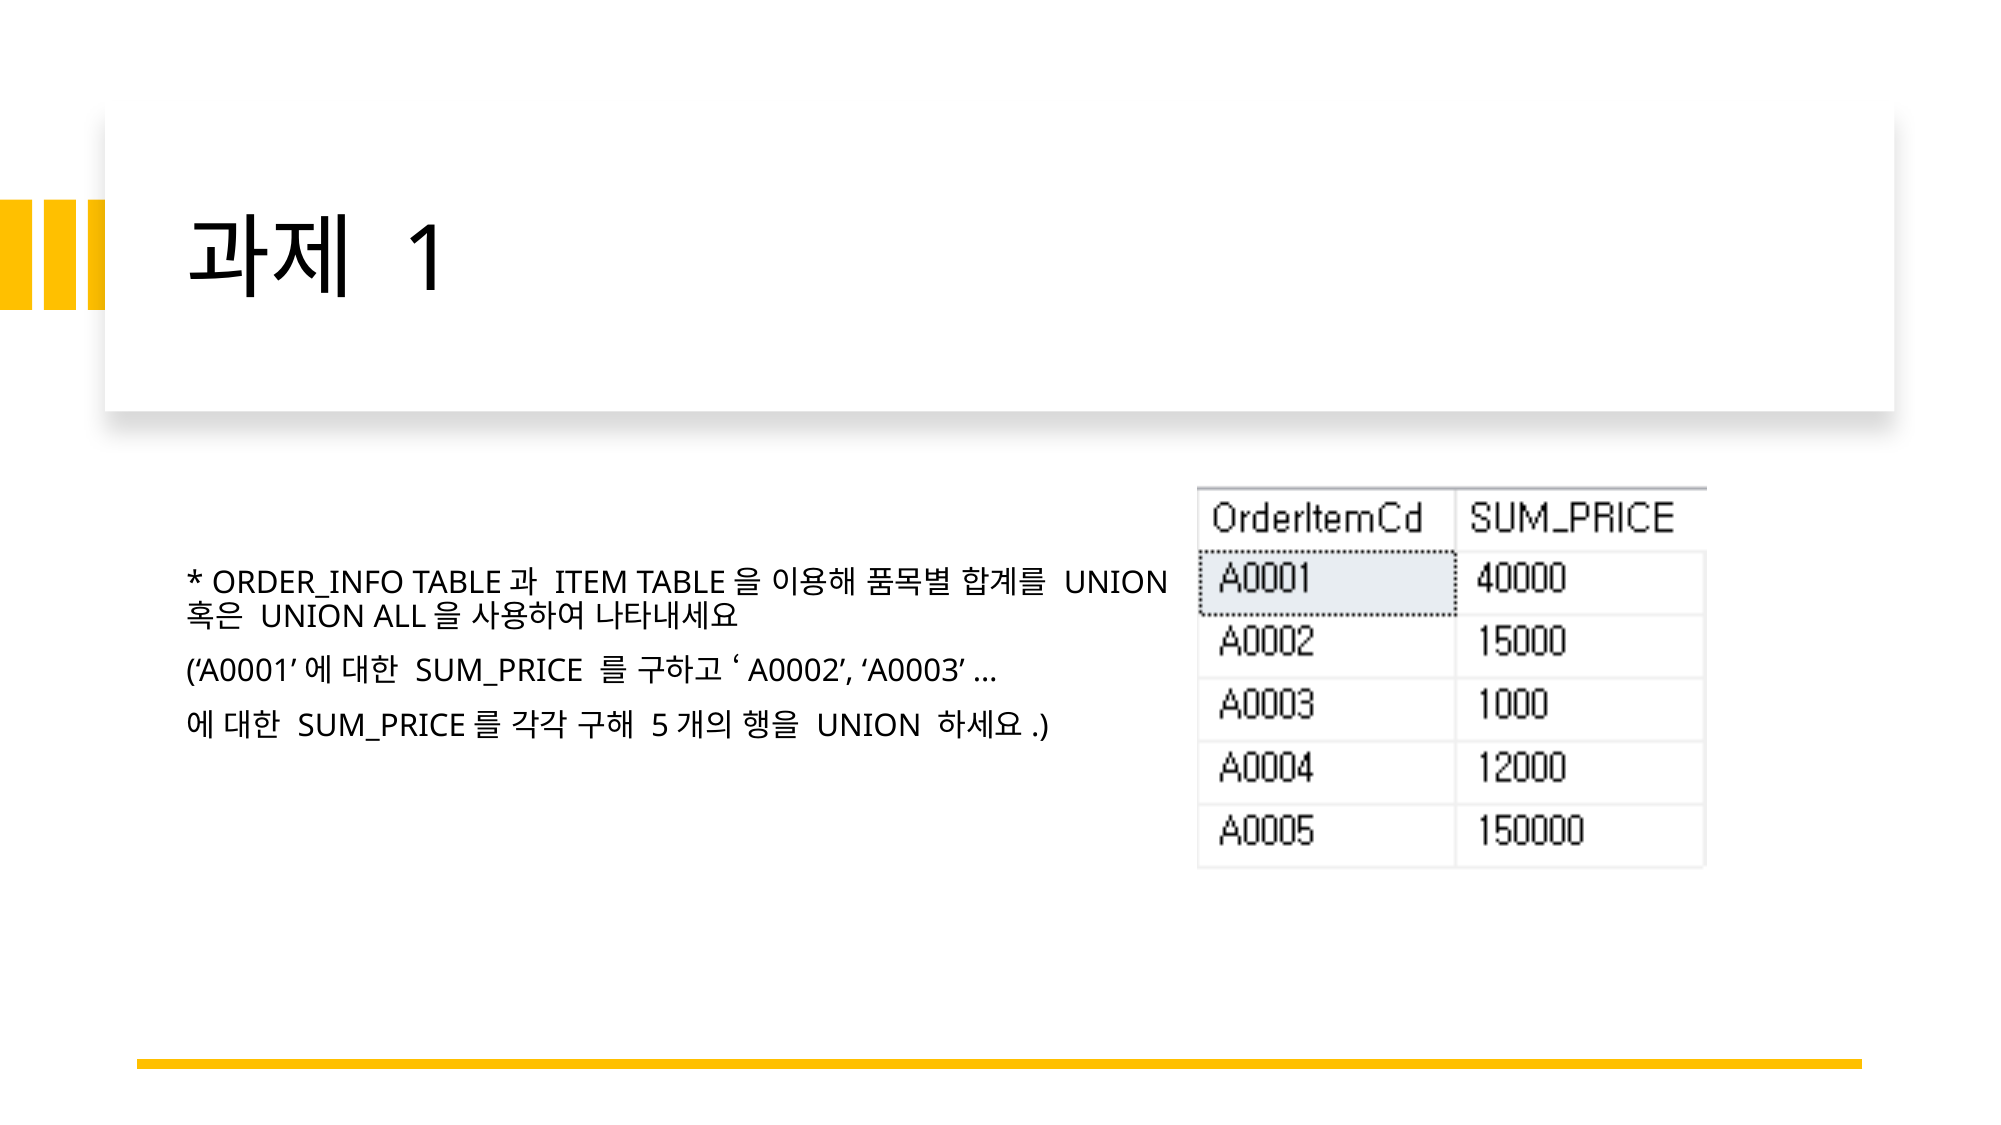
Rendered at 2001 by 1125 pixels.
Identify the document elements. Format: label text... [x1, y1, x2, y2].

list * ORDER_INFO TABLE과 ITEM TABLE을 이용해 품목별 합계를 UNION 혹은 UNION ALL을 사용하여 나타내세요 (‘A0001’에 대한 SUM_PRICE 를 구하고 ‘A0002’, ‘A0003’ … 에 대한 SUM_PRICE를 각각 구해 5개의 행을 UNION 하세요.) [171, 475, 1198, 889]
title 과제 1 [171, 132, 1803, 388]
picture [1197, 485, 1707, 879]
